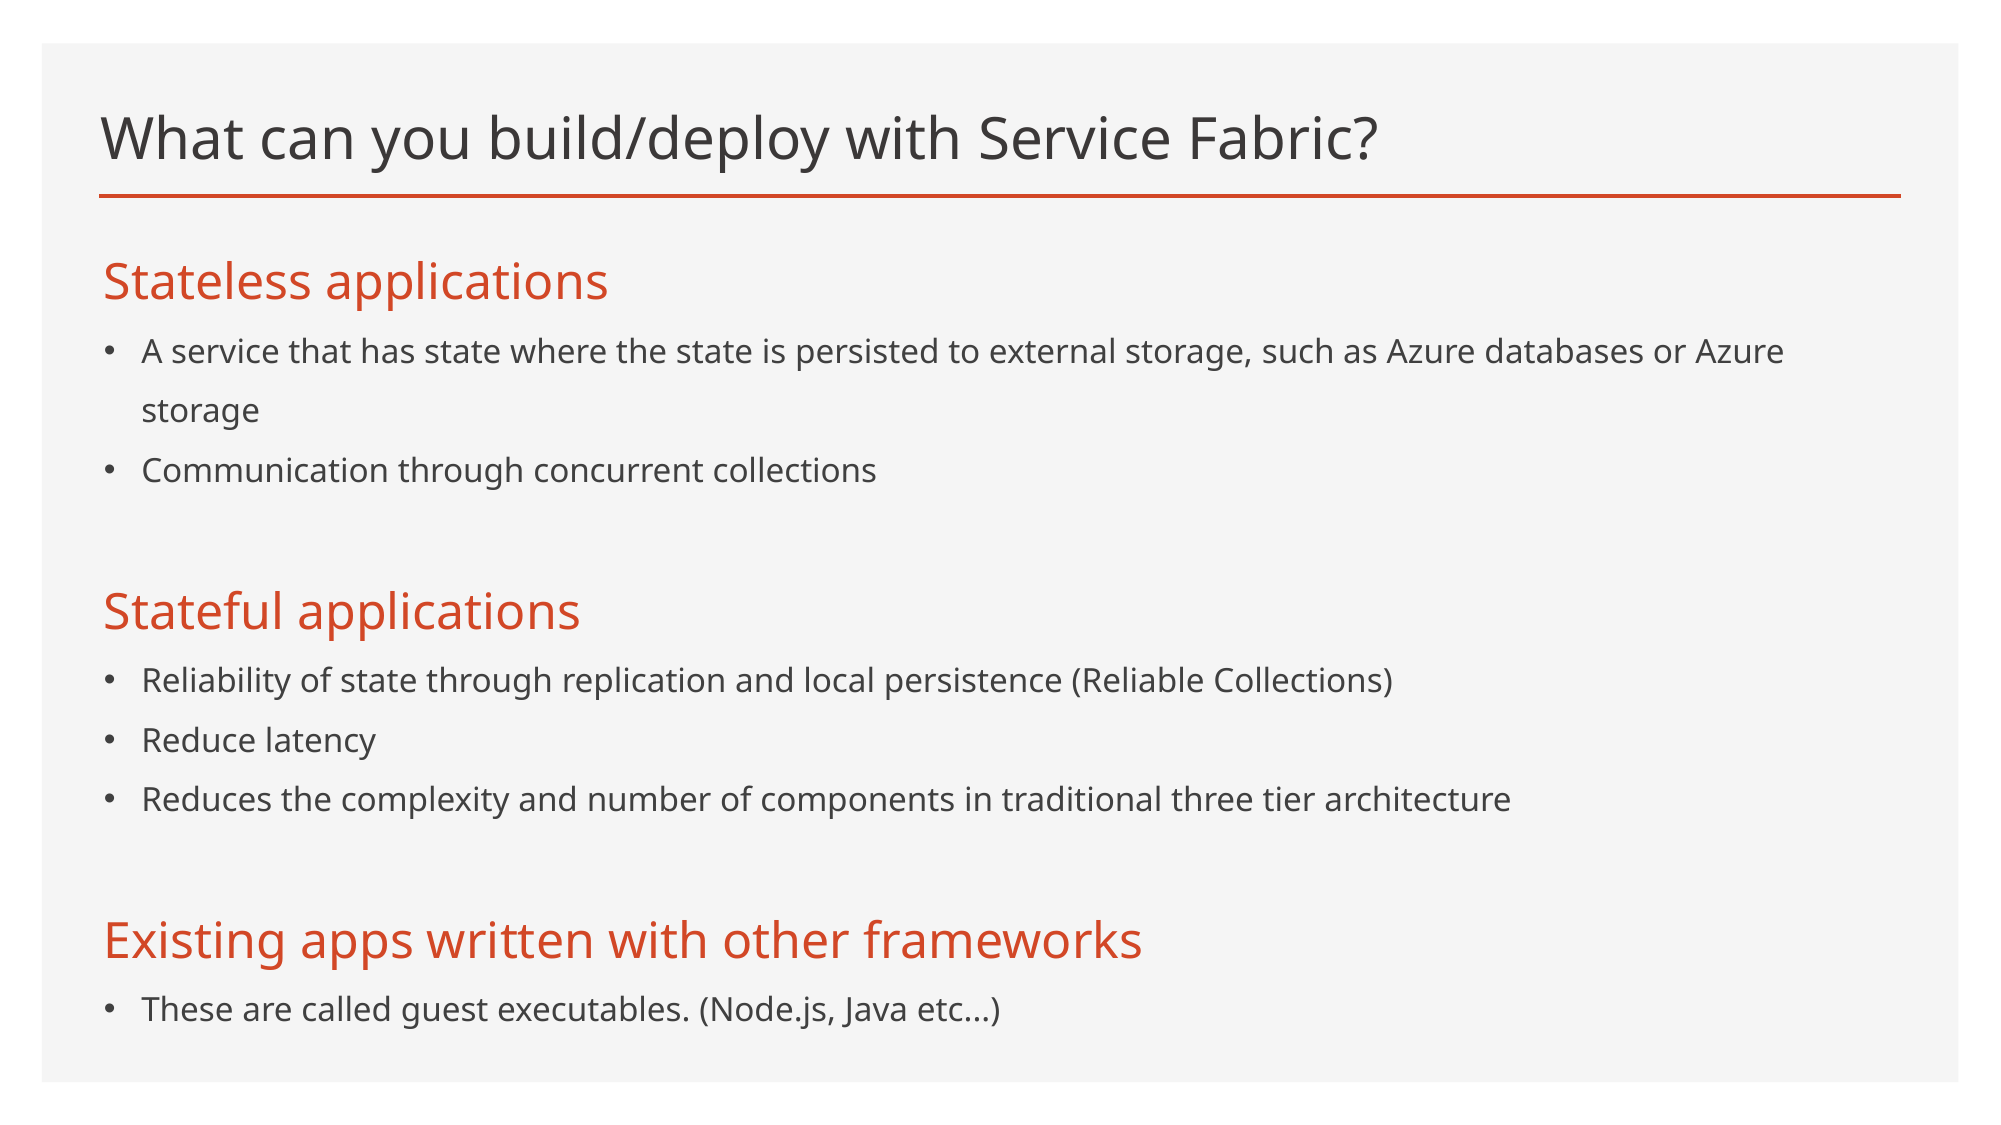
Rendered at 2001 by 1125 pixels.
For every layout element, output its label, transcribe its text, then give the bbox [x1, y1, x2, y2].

title What can you build/deploy with Service Fabric? [85, 73, 1892, 179]
text_box Stateless applications A service that has state where the state is persisted to external storage, such as Azure databases or Azure storage Communication through concurrent collections Stateful applications Reliability of state through replication and local persistence (Reliable Collections) Reduce latency Reduces the complexity and number of components in traditional three tier architecture Existing apps written with other frameworks These are called guest executables. (Node.js, Java etc...) [88, 212, 1841, 1055]
